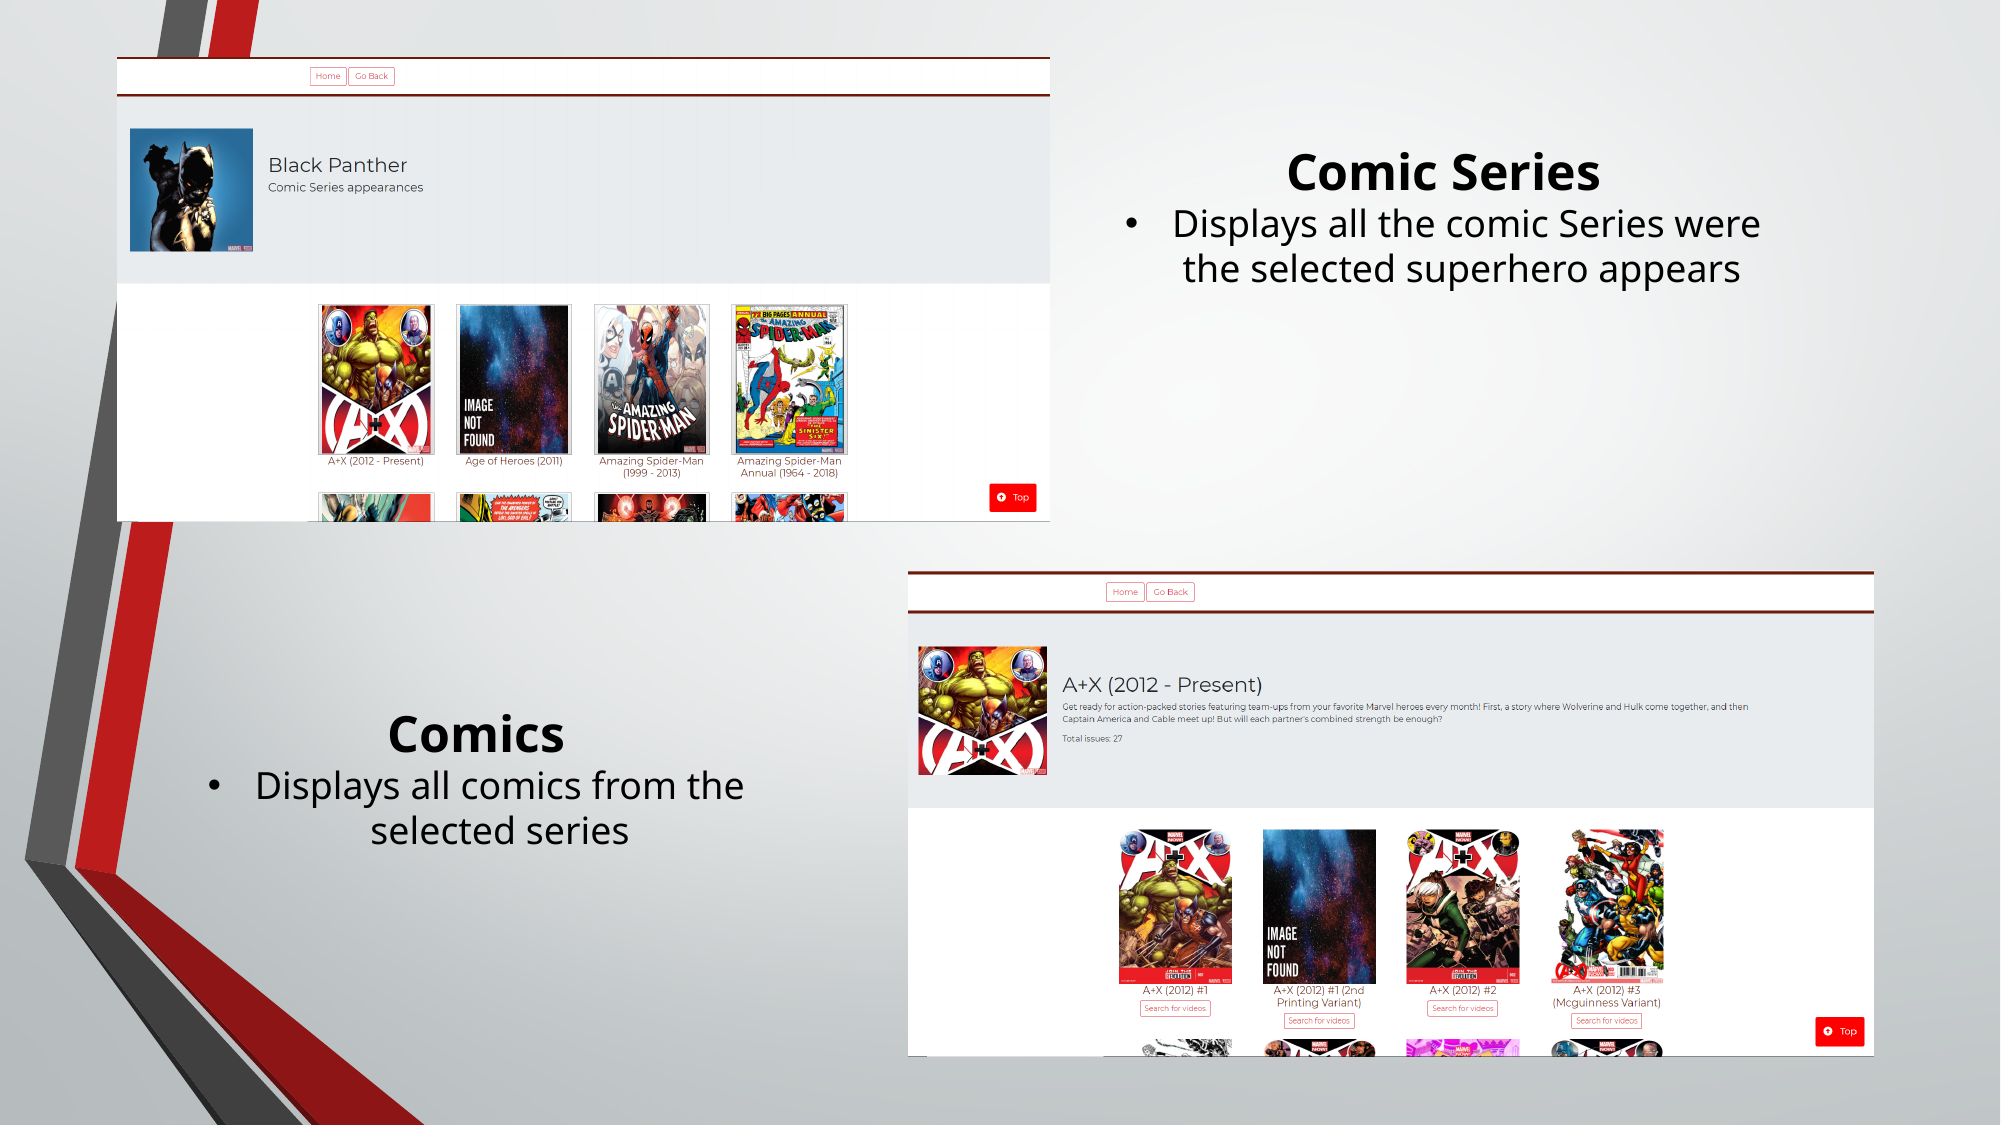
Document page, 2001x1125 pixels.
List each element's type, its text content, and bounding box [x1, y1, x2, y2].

text_box Comic Series Displays all the comic Series were the selected superhero appears [1085, 132, 1802, 298]
picture [116, 57, 1050, 523]
picture [908, 569, 1874, 1057]
text_box Comics Displays all comics from the selected series [117, 694, 837, 860]
